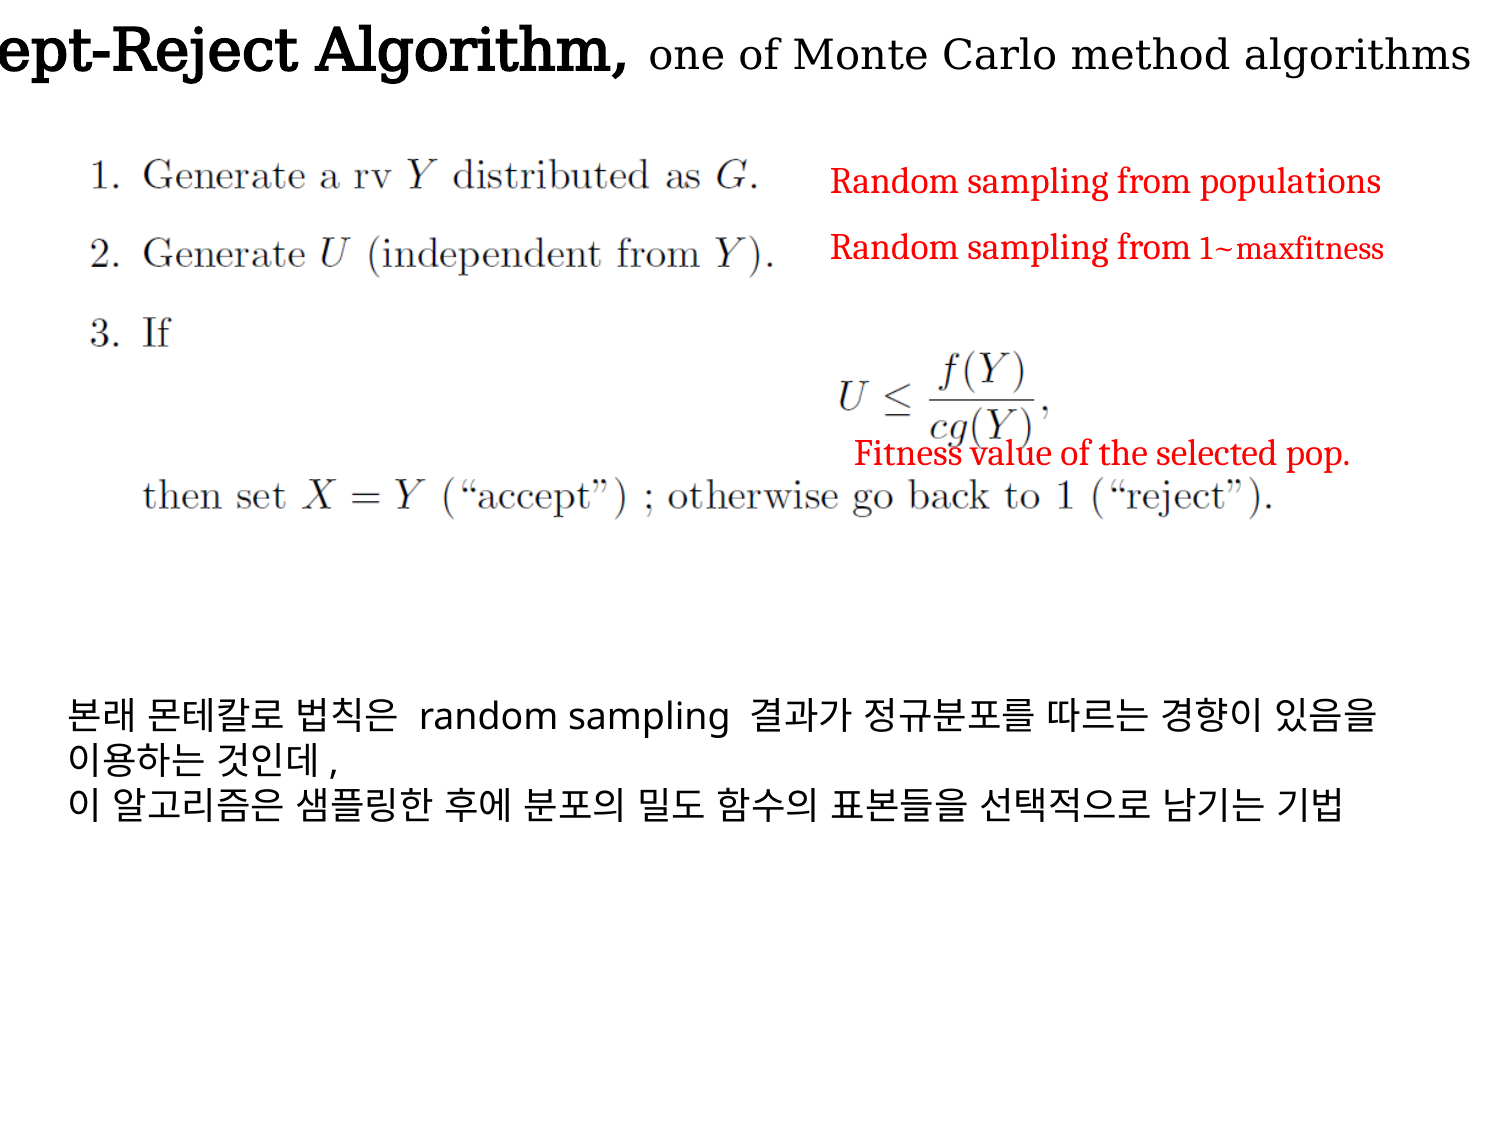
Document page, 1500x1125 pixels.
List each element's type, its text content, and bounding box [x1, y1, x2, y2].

text_box Fitness value of the selected pop. [1284, 420, 1400, 481]
text_box 본래 몬테칼로 법칙은 random sampling 결과가 정규분포를 따르는 경향이 있음을 이용하는 것인데, 이 알고리즘은 샘플링한 후에 분포의 밀도 함수의 표본들을 선택적으로 남기는 기법 [53, 684, 1447, 835]
picture [76, 148, 1281, 543]
text_box Random sampling from 1~maxfitness [1284, 214, 1471, 275]
text_box Random sampling from populations [1281, 148, 1471, 209]
text_box Accept-Reject Algorithm, one of Monte Carlo method algorithms [0, 4, 1488, 89]
